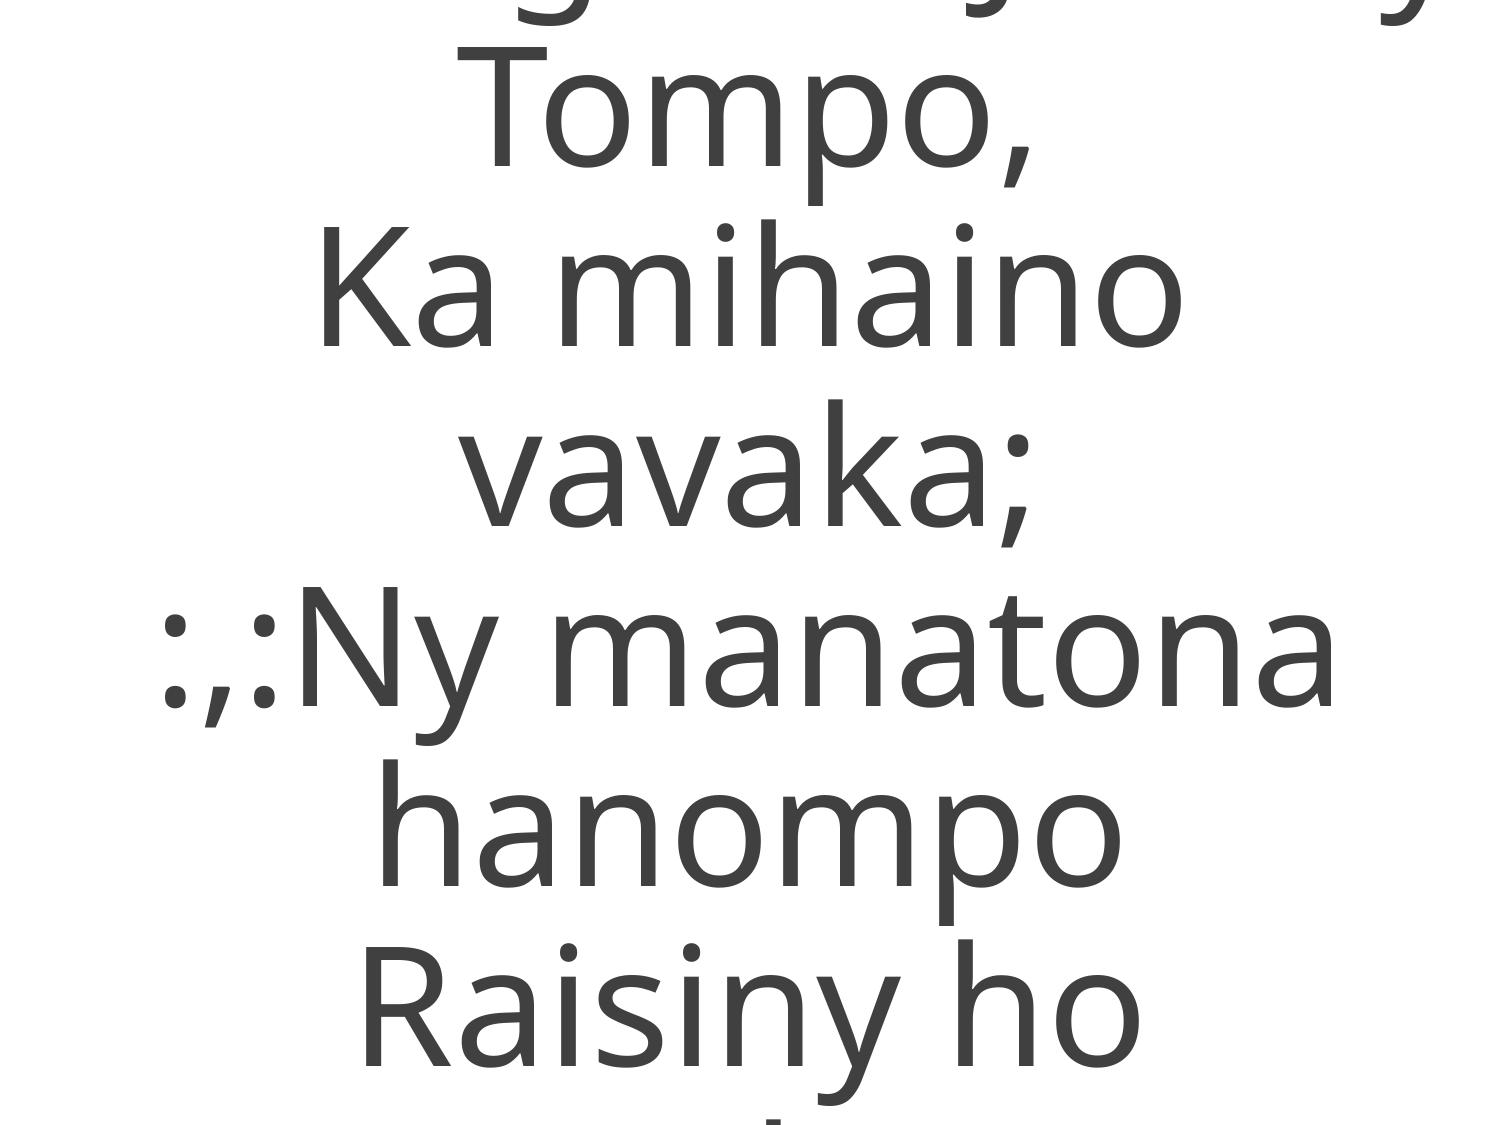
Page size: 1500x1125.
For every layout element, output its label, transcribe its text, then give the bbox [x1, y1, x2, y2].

title 2. Tonga ao Jesosy Tompo, Ka mihaino vavaka; :,:Ny manatona hanompo Raisiny ho zanaka.:,: [0, 453, 1500, 672]
